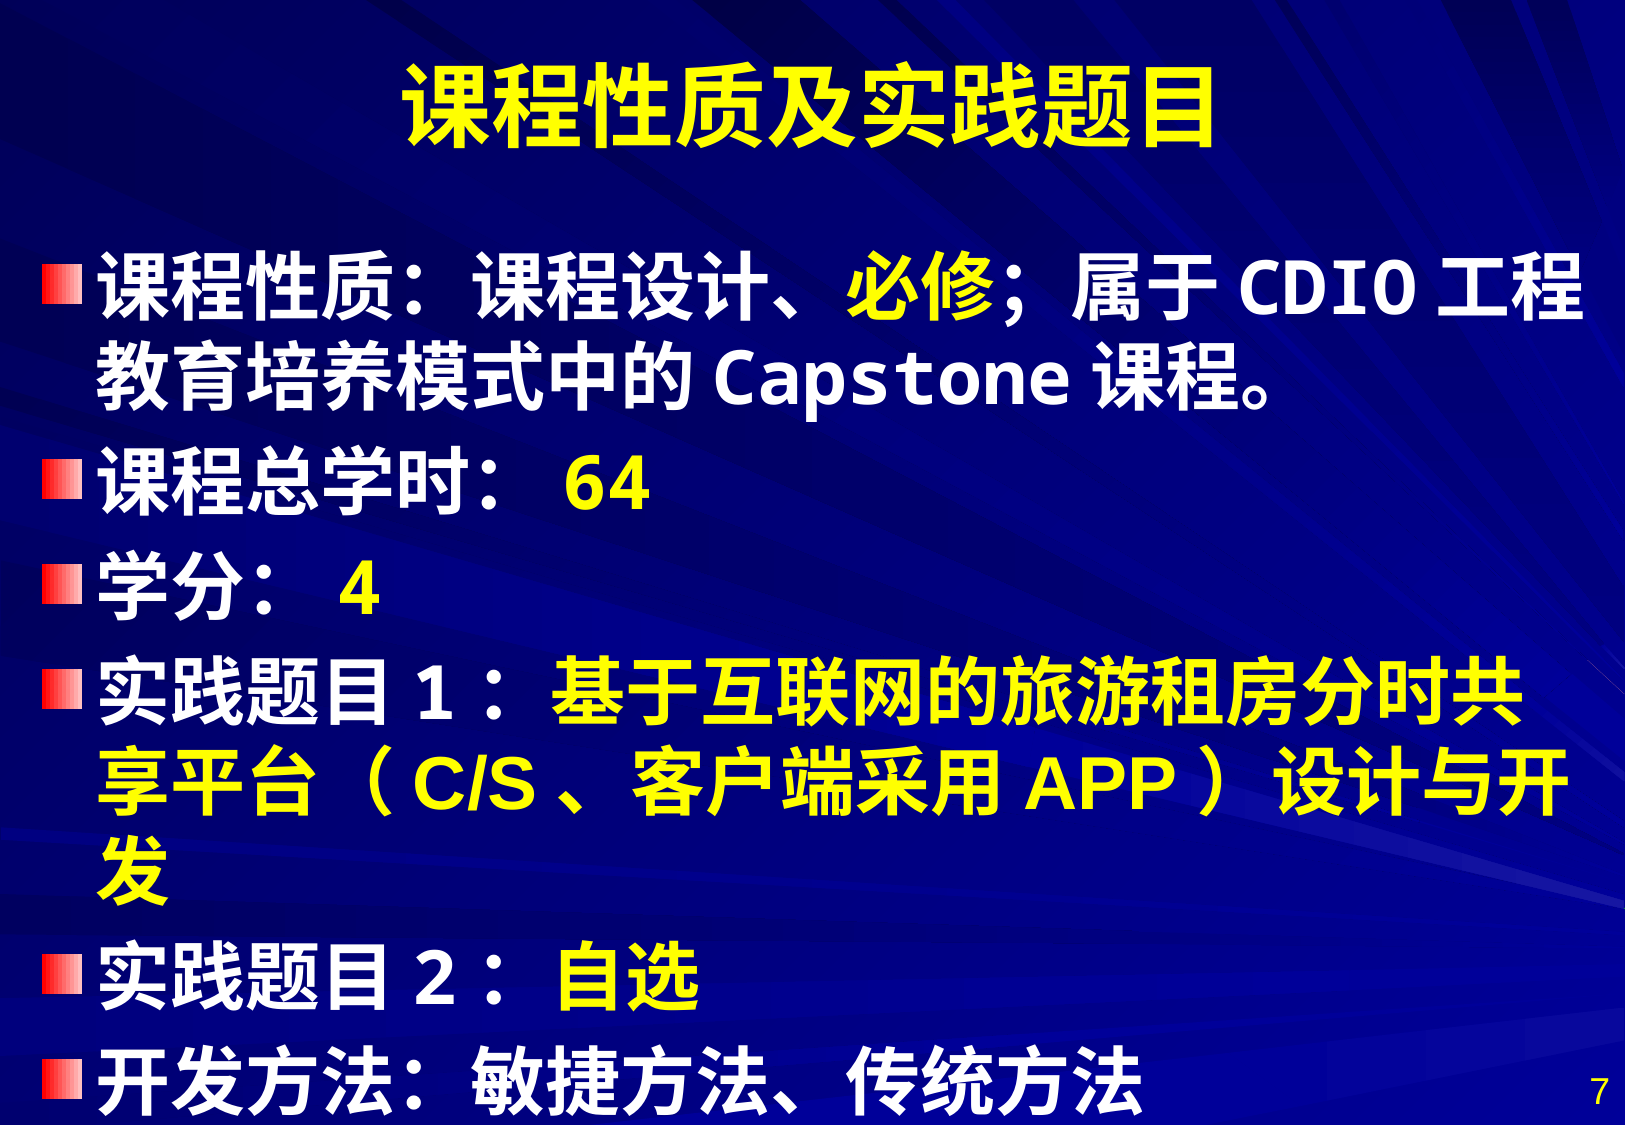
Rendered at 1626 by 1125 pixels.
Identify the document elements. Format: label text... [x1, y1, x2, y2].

slide_number 7 [1540, 1044, 1625, 1121]
picture [38, 665, 86, 713]
list 课程性质：课程设计、必修；属于CDIO工程教育培养模式中的Capstone课程。 课程总学时：64 学分：4 实践题目1：基于互联网的旅游租房分时共享平台（C/S、客户端采用APP）设计与开发 实践题目2：自选 开发方法：敏捷方法、传统方法 [23, 231, 1605, 1083]
picture [38, 950, 86, 998]
title 课程性质及实践题目 [80, 45, 1544, 162]
picture [38, 455, 86, 503]
picture [38, 1055, 86, 1103]
picture [38, 260, 86, 308]
picture [38, 560, 86, 608]
